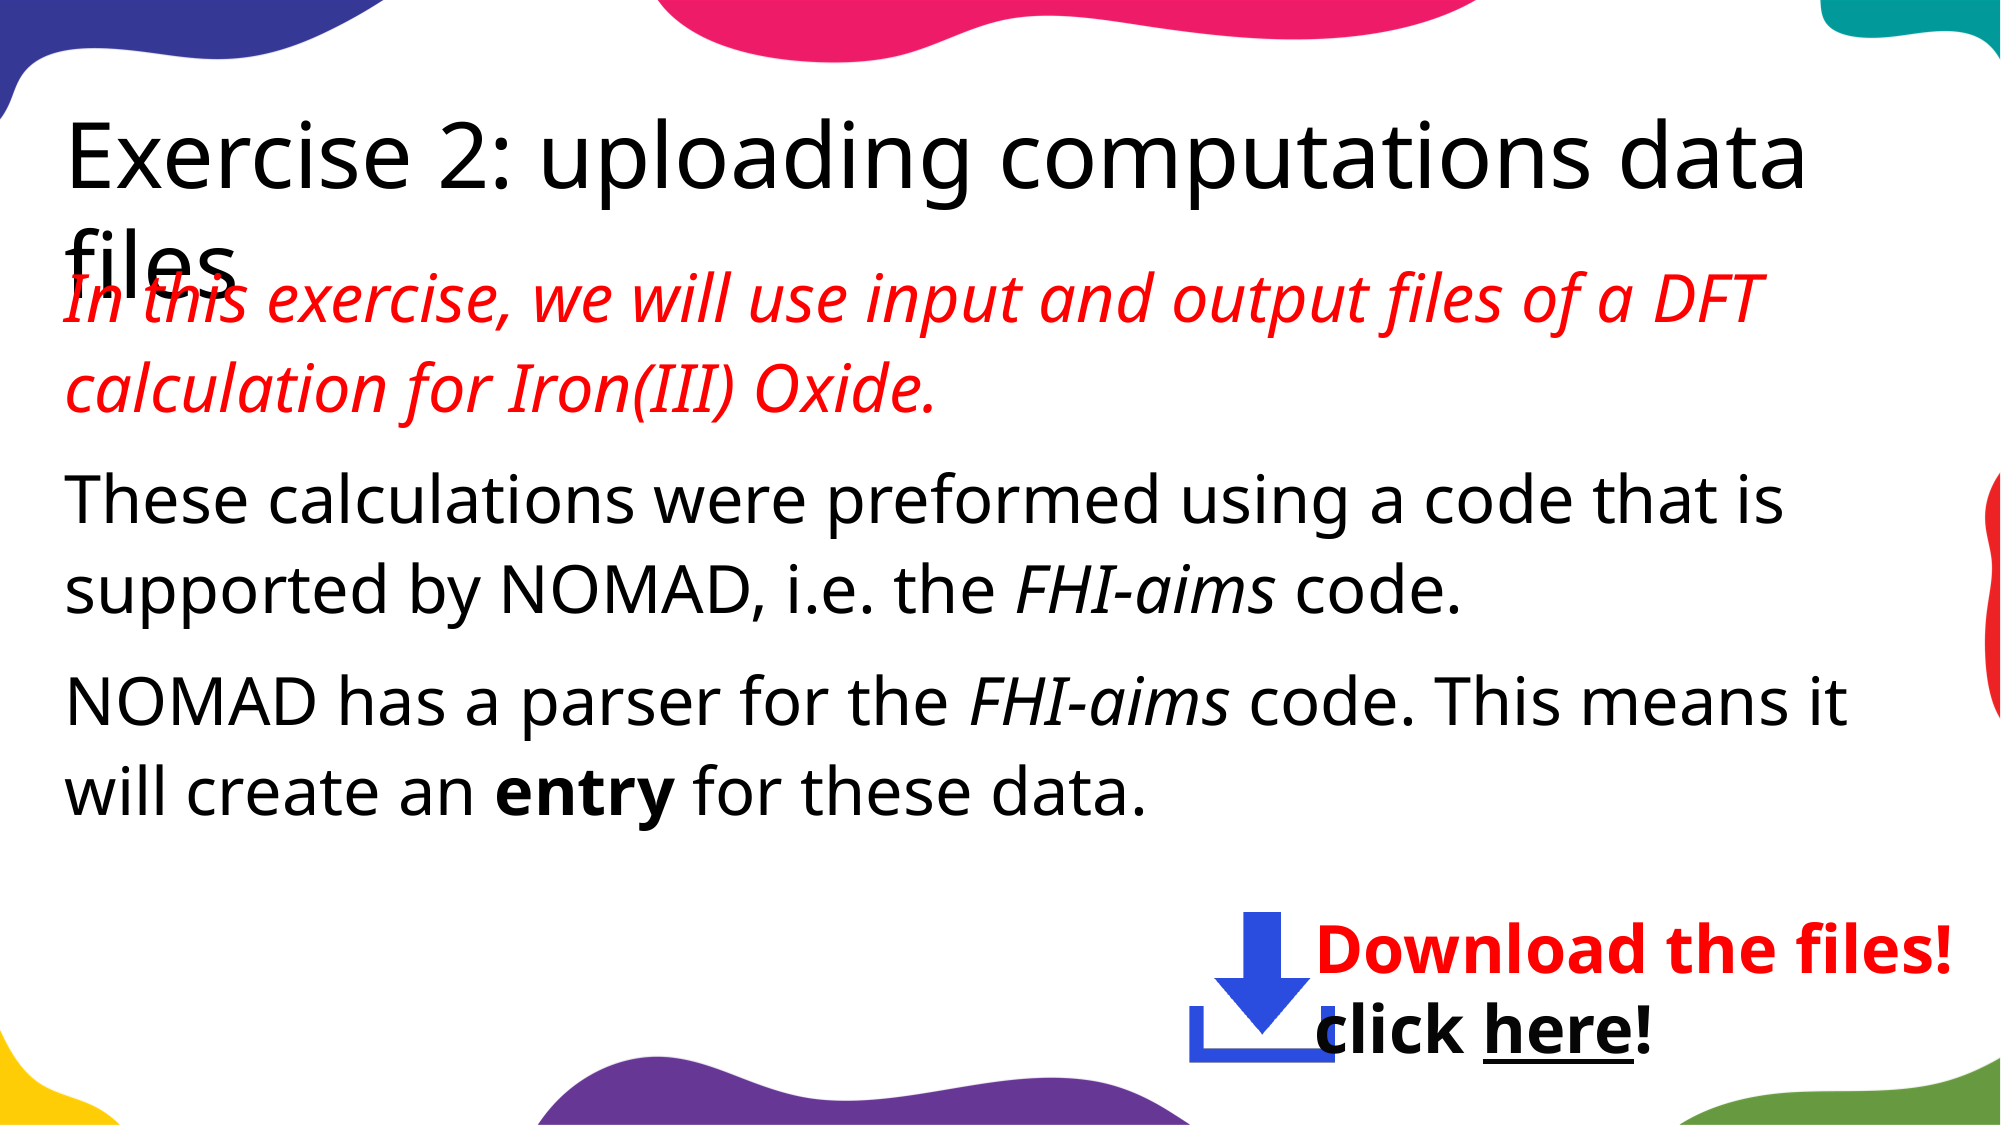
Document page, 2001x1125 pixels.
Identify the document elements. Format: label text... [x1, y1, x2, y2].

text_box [1149, 874, 1932, 1100]
list In this exercise, we will use input and output files of a DFT calculation for Iron(III) Oxide. These calculations were preformed using a code that is supported by NOMAD, i.e. the FHI-aims code. NOMAD has a parser for the FHI-aims code. This means it will create an entry for these data. [50, 237, 1897, 852]
title Exercise 2: uploading computations data files [50, 89, 1963, 212]
picture [0, 0, 2001, 1125]
